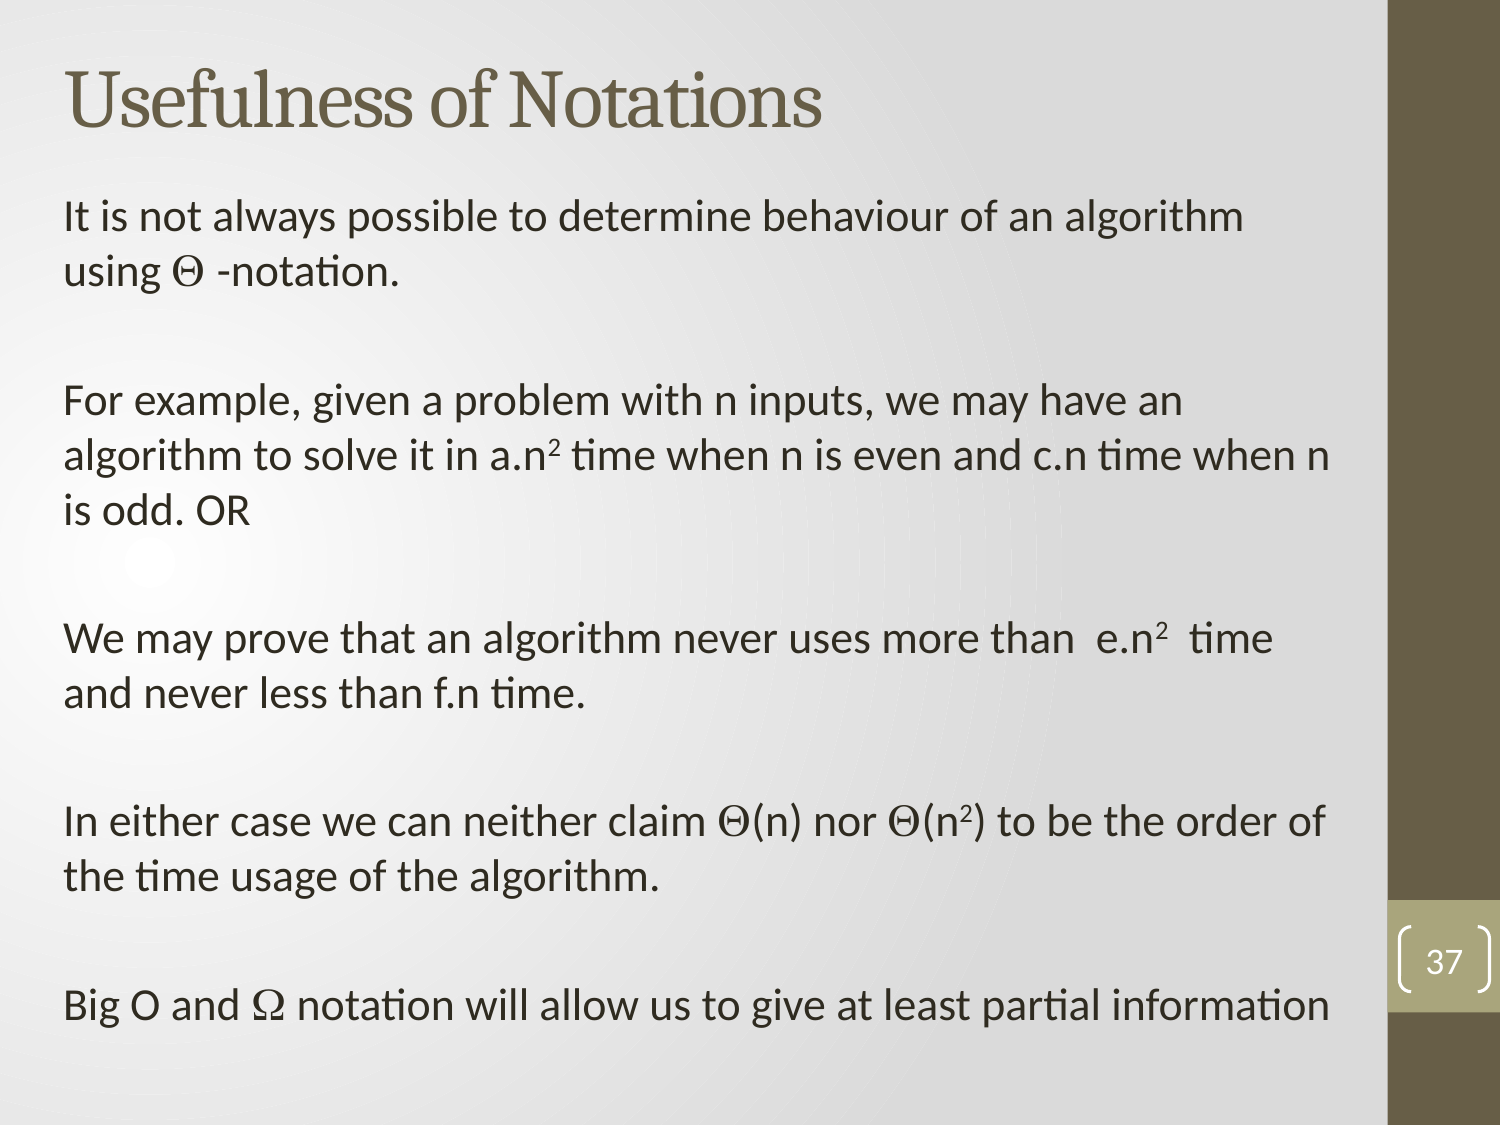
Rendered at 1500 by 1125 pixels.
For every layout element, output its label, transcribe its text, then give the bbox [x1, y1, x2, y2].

list It is not always possible to determine behaviour of an algorithm using  -notation. For example, given a problem with n inputs, we may have an algorithm to solve it in a.n2 time when n is even and c.n time when n is odd. OR We may prove that an algorithm never uses more than e.n2 time and never less than f.n time. In either case we can neither claim (n) nor (n2) to be the order of the time usage of the algorithm. Big O and  notation will allow us to give at least partial information [29, 178, 1350, 1100]
text_box Usefulness of Notations [49, 24, 888, 163]
slide_number 37 [1397, 925, 1492, 994]
